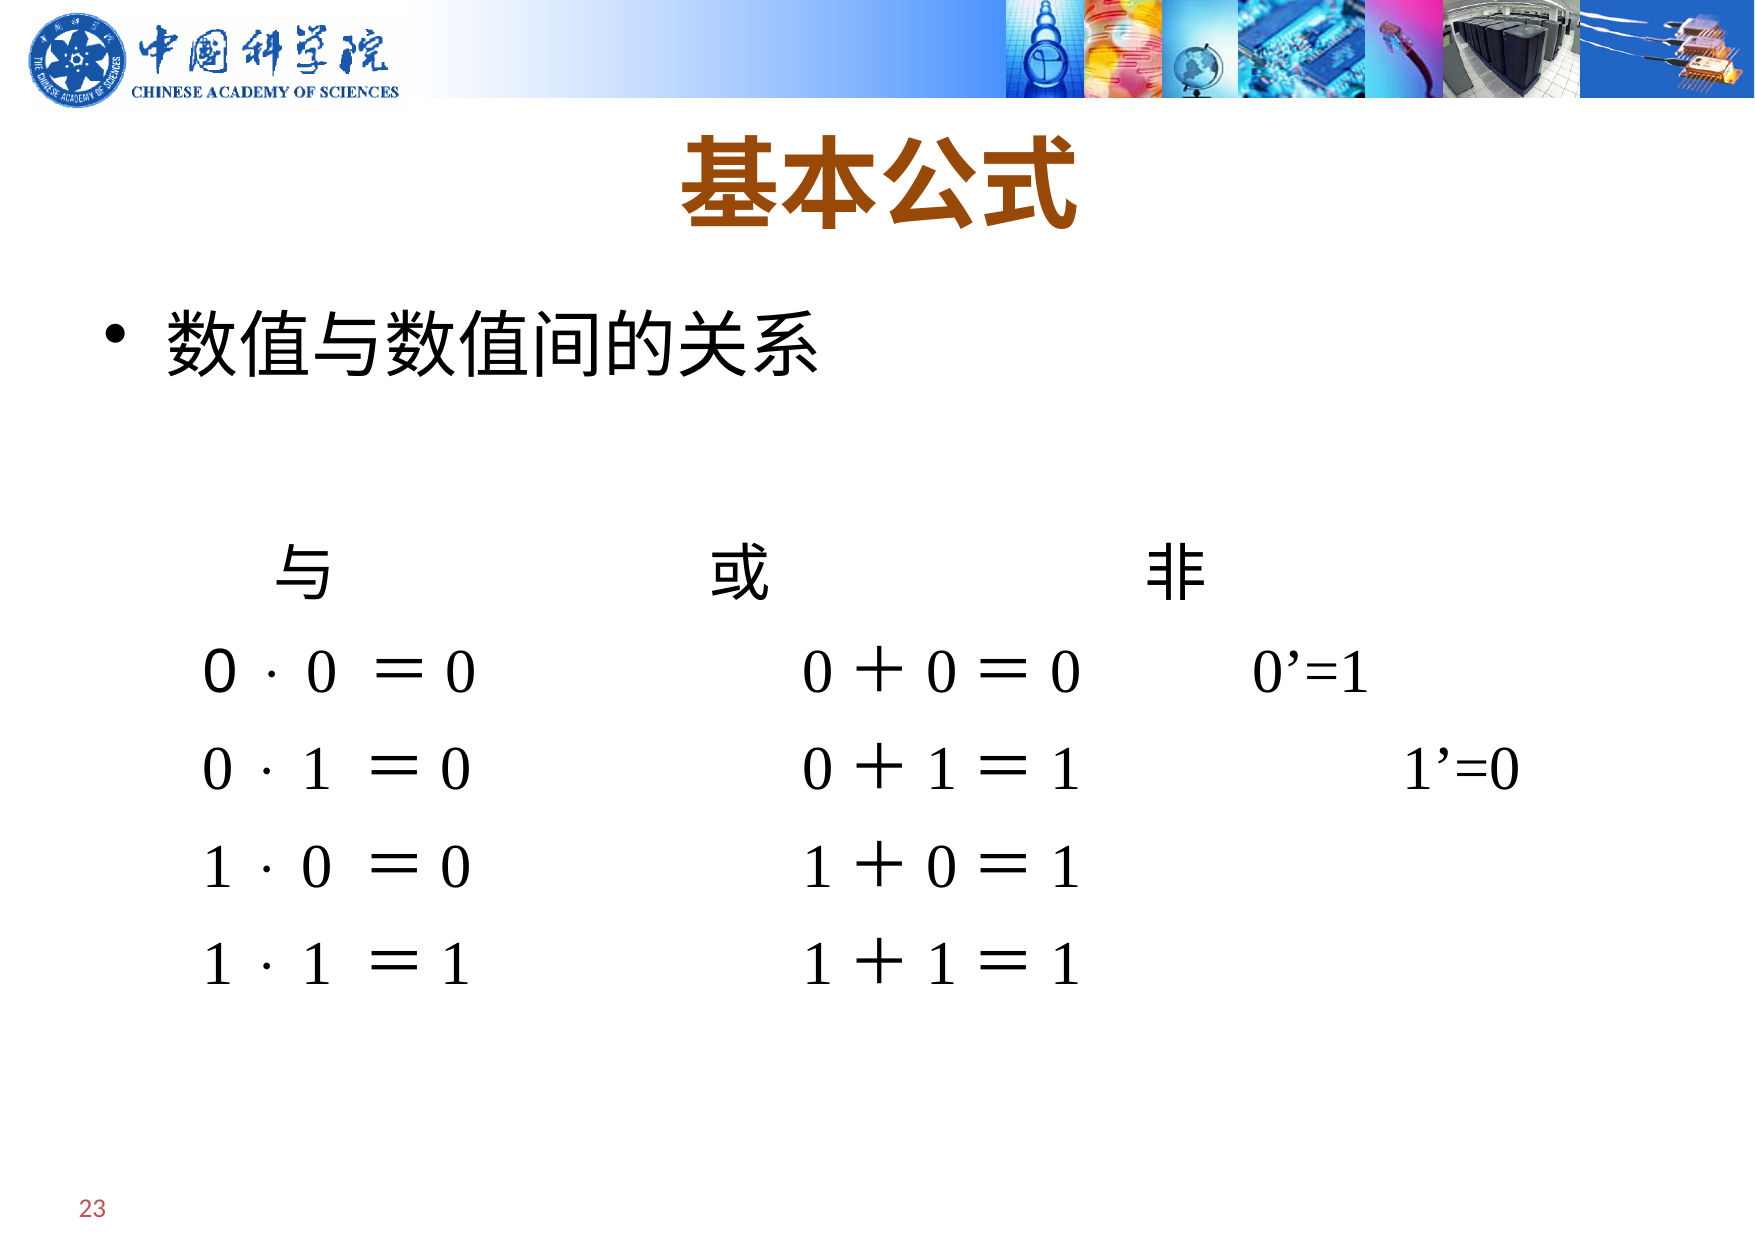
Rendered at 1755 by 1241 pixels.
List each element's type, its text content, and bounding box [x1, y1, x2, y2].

picture [27, 11, 408, 113]
text_box 与 或 非 0  0 ＝0 0＋0＝0 0’=1 0  1 ＝0 0＋1＝1 1’=0 1  0 ＝0 1＋0＝1 1  1 ＝1 1＋1＝1 [186, 502, 1706, 1006]
title 基本公式 [89, 112, 1669, 256]
picture [1006, 0, 1755, 98]
list 数值与数值间的关系 [87, 281, 1667, 1108]
